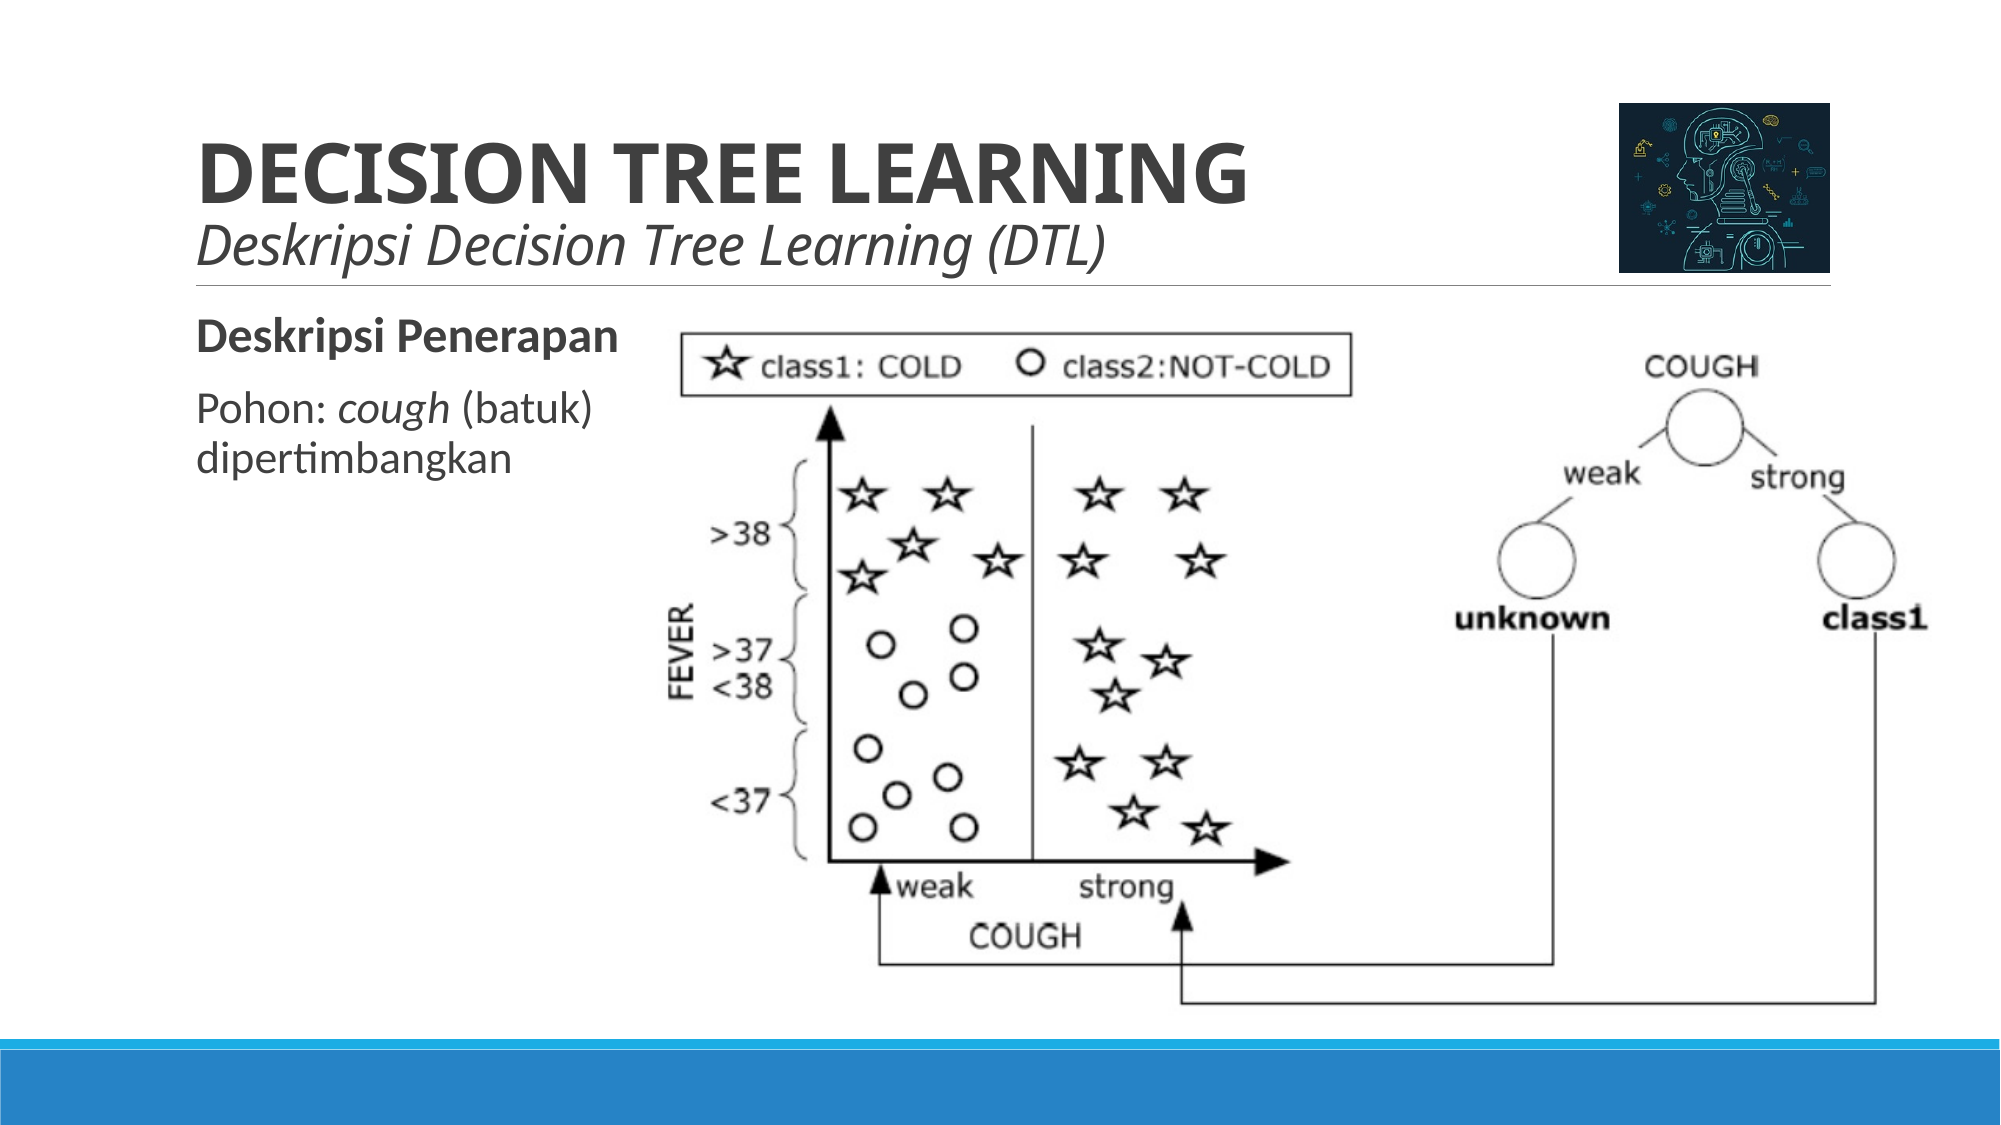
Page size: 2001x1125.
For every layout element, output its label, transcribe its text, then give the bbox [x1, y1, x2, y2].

title DECISION TREE LEARNING Deskripsi Decision Tree Learning (DTL) [180, 47, 1830, 285]
picture [1618, 102, 1831, 273]
text_box Deskripsi Penerapan Pohon: cough (batuk) dipertimbangkan [180, 302, 657, 1044]
picture [655, 328, 1949, 1023]
